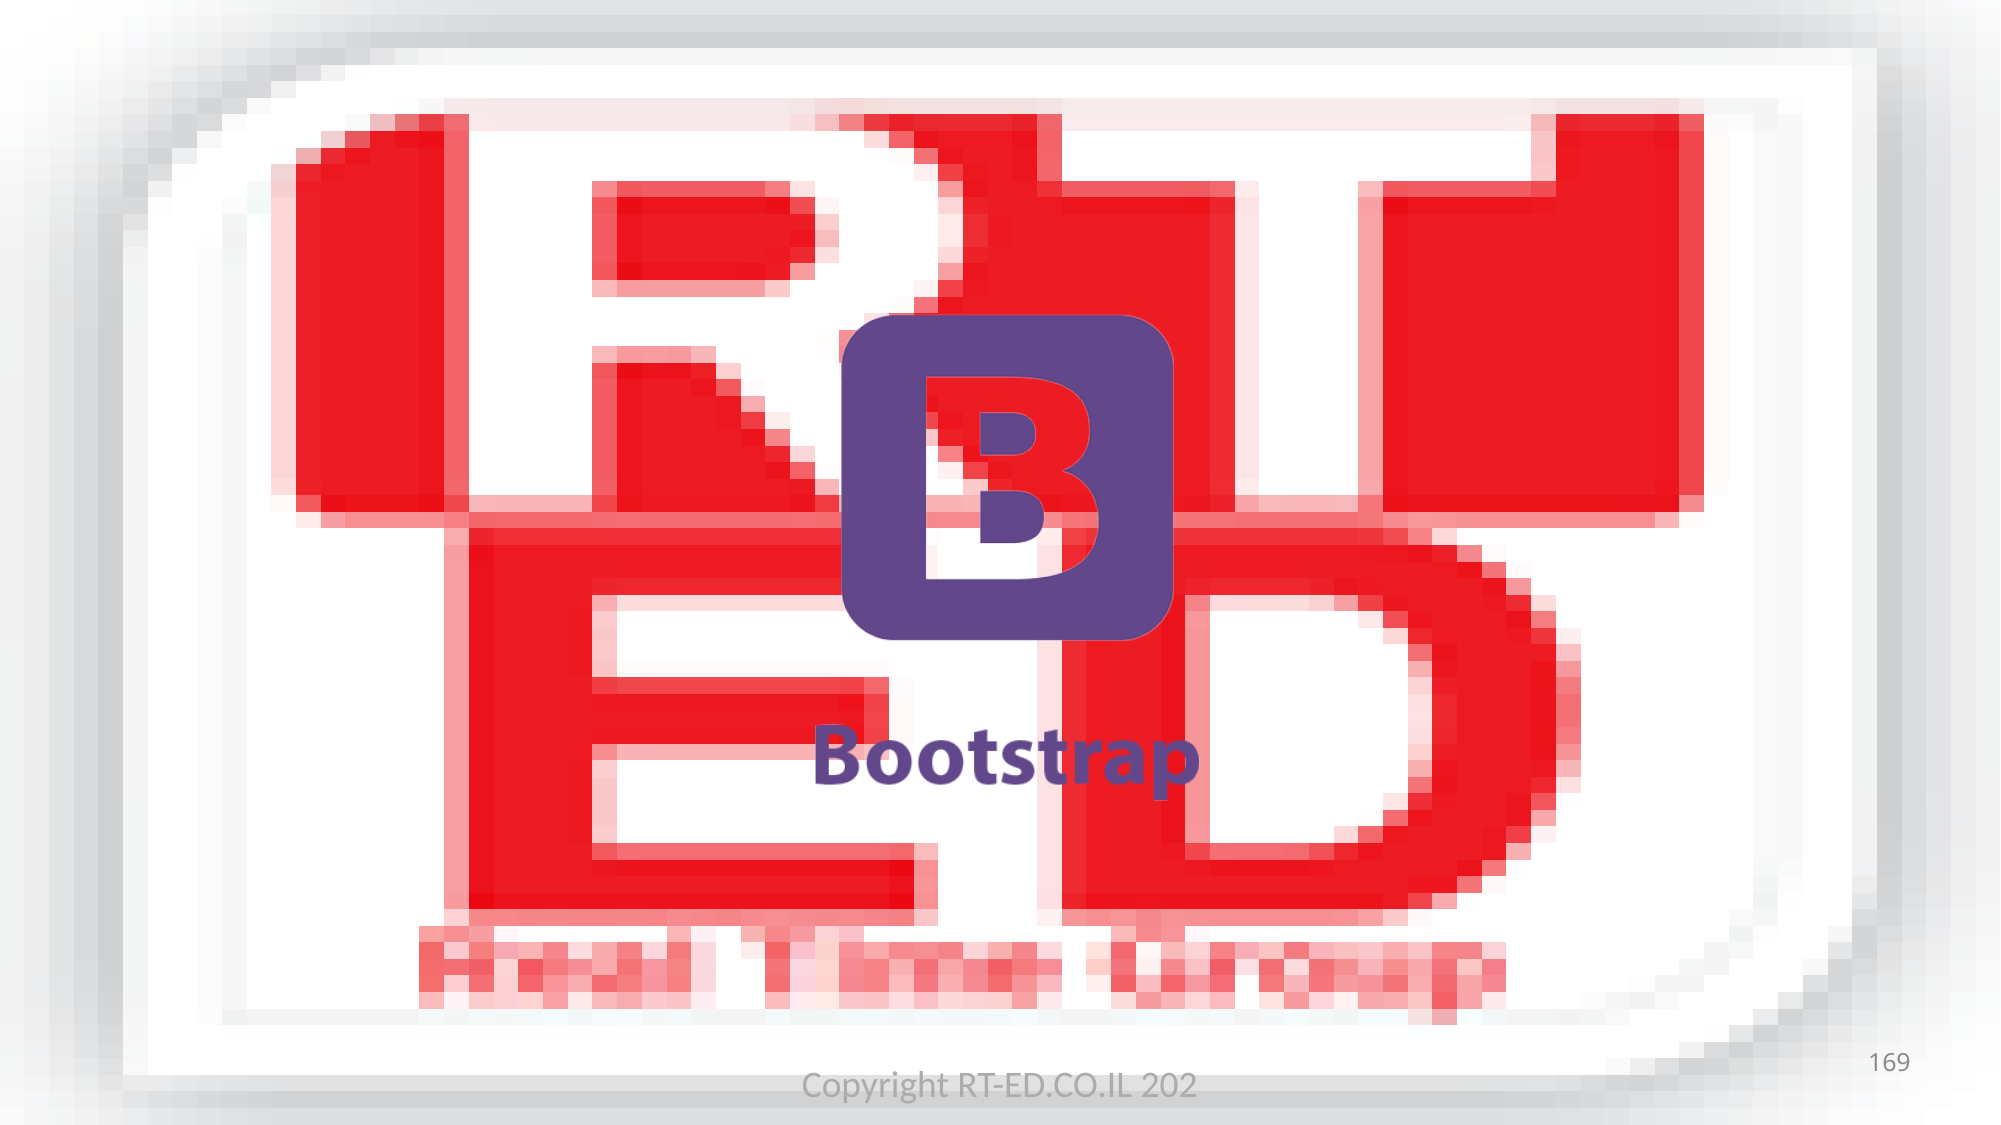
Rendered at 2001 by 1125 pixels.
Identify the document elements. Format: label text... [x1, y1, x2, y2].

slide_number 169 [1853, 1019, 1974, 1106]
text_box Copyright RT-ED.CO.IL 202 [787, 1052, 1213, 1113]
picture [0, 0, 2001, 1125]
